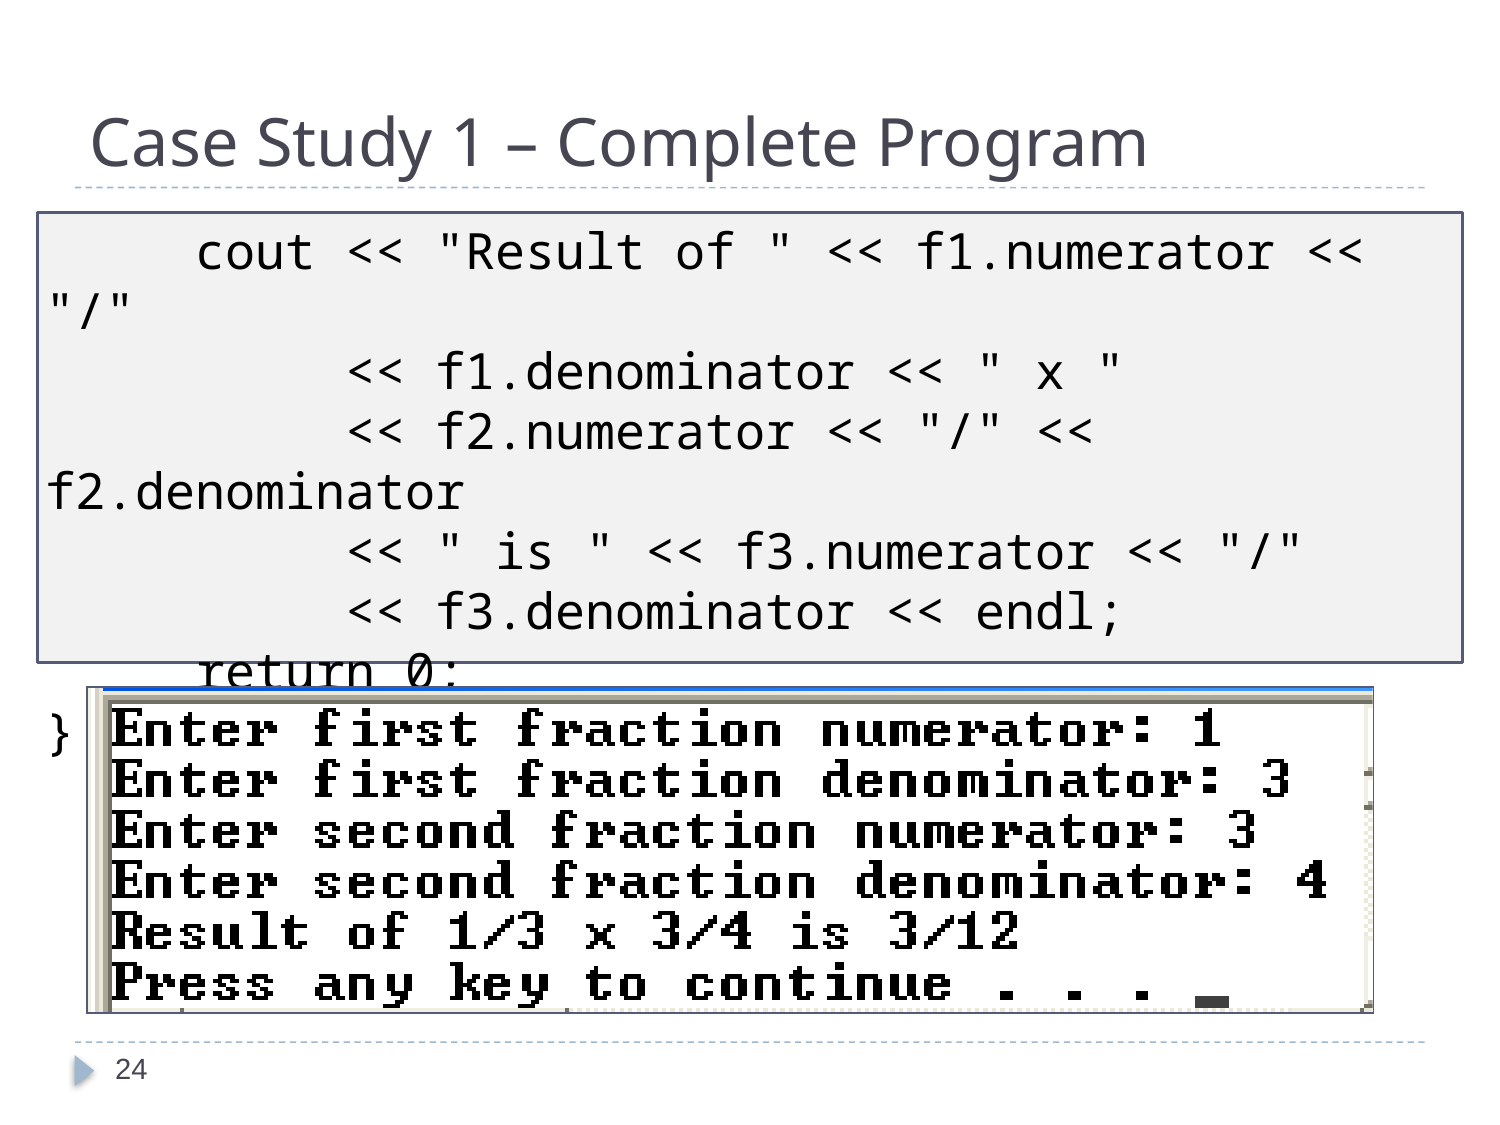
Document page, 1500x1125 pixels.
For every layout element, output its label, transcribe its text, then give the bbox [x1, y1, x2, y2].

slide_number 24 [100, 1042, 426, 1103]
title Case Study 1 – Complete Program [75, 24, 1425, 188]
picture [87, 687, 1373, 1013]
text_box cout << "Result of " << f1.numerator << "/" << f1.denominator << " x " << f2.numerator << "/" << f2.denominator << " is " << f3.numerator << "/" << f3.denominator << endl; return 0; } [36, 211, 1464, 664]
